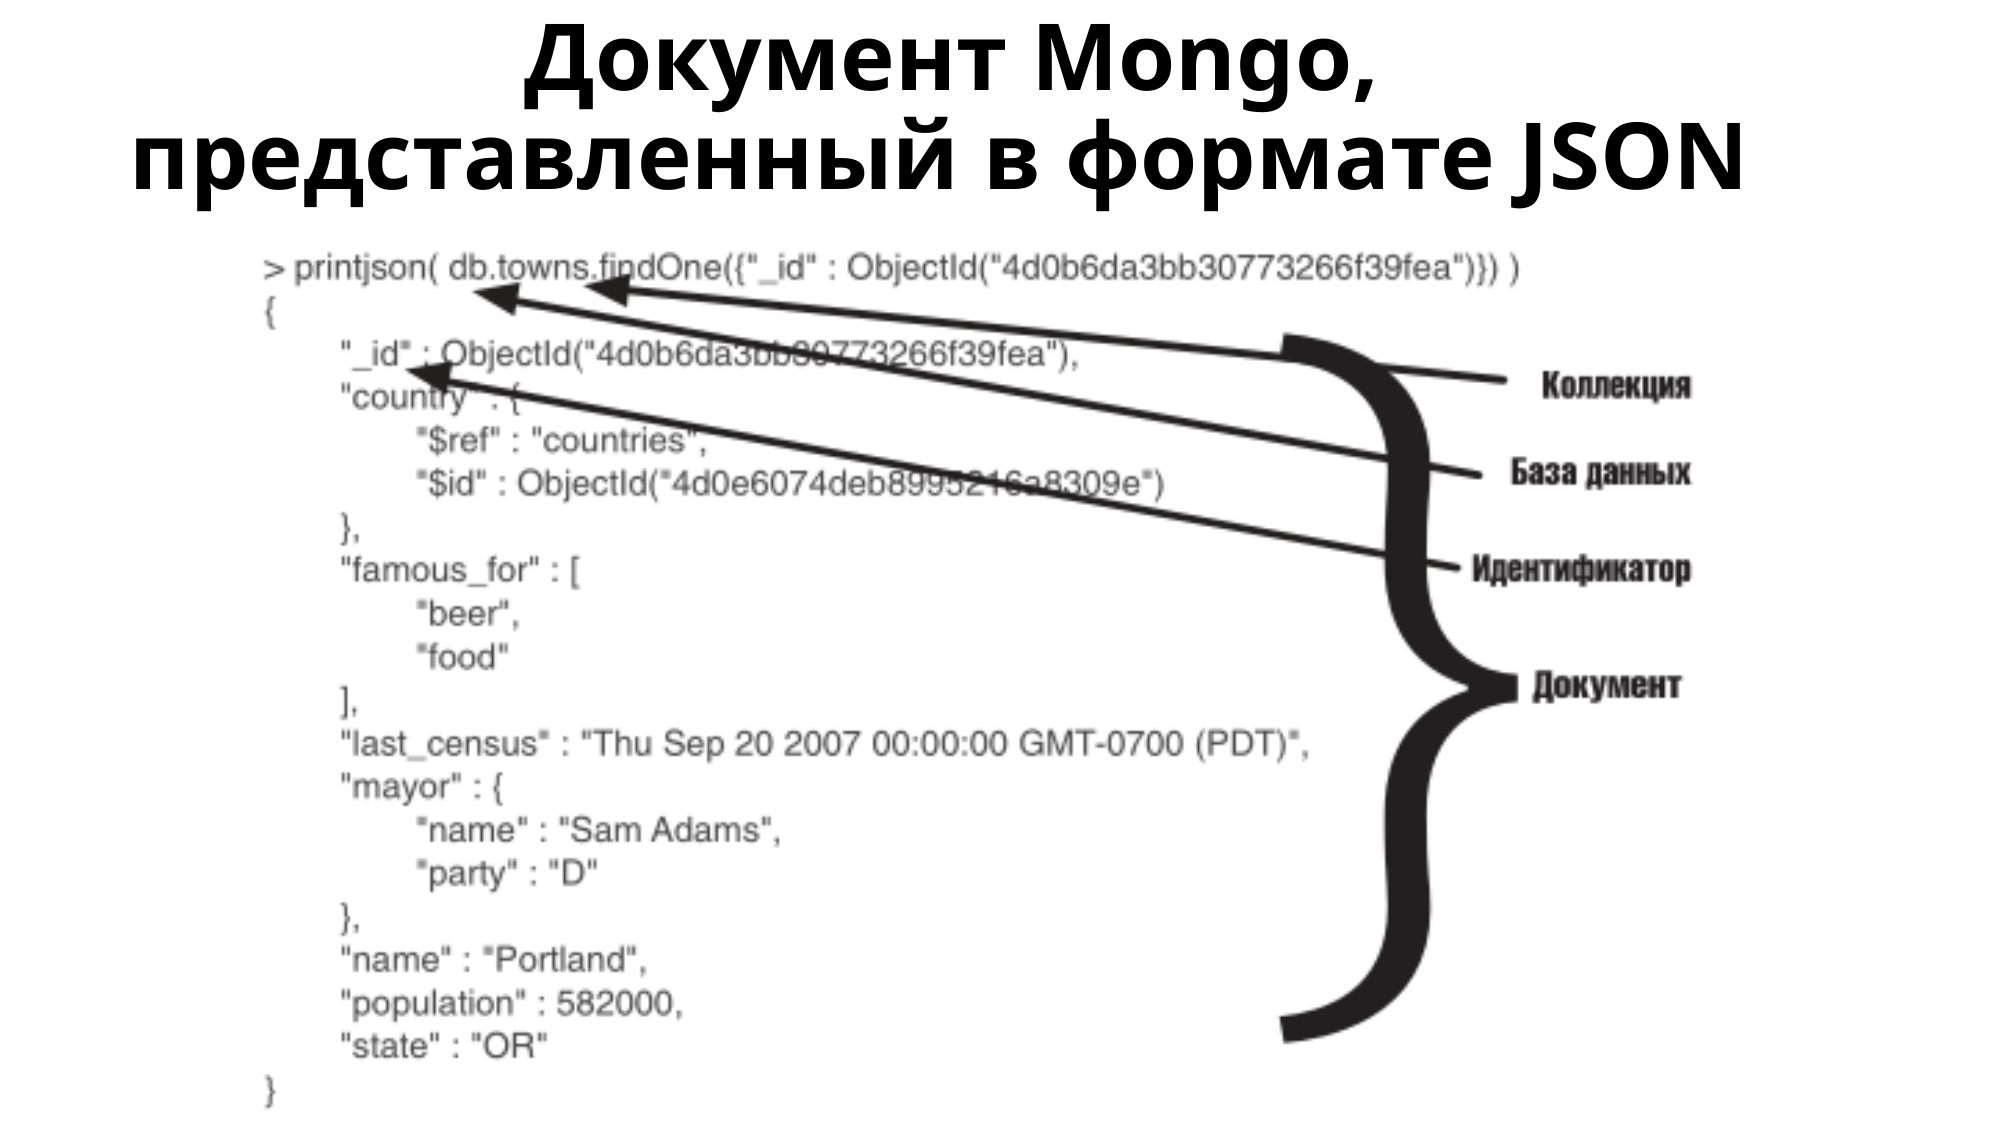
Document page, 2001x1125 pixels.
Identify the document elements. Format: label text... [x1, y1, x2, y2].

text_box Документ Mongo, представленный в формате JSON [77, 0, 1803, 218]
picture [242, 239, 1710, 1125]
